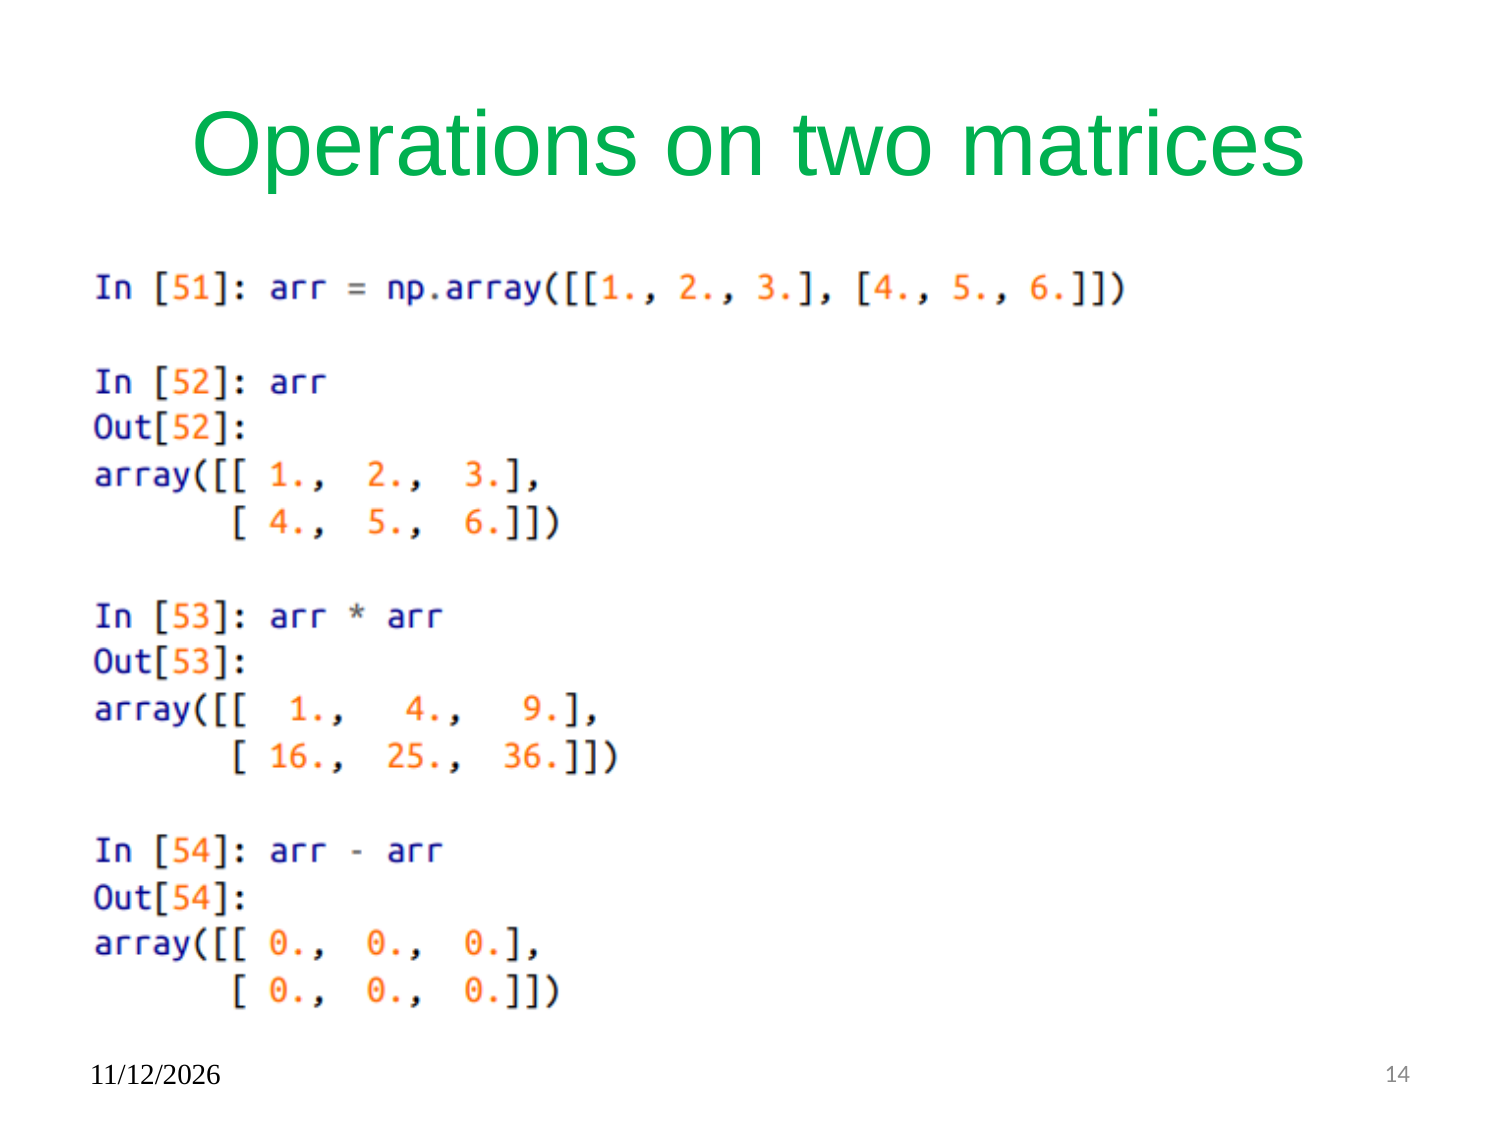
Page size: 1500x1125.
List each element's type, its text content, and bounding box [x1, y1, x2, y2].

title Operations on two matrices [75, 45, 1425, 233]
slide_number 14 [1074, 1042, 1425, 1103]
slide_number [75, 1042, 425, 1103]
picture [74, 262, 1151, 1016]
